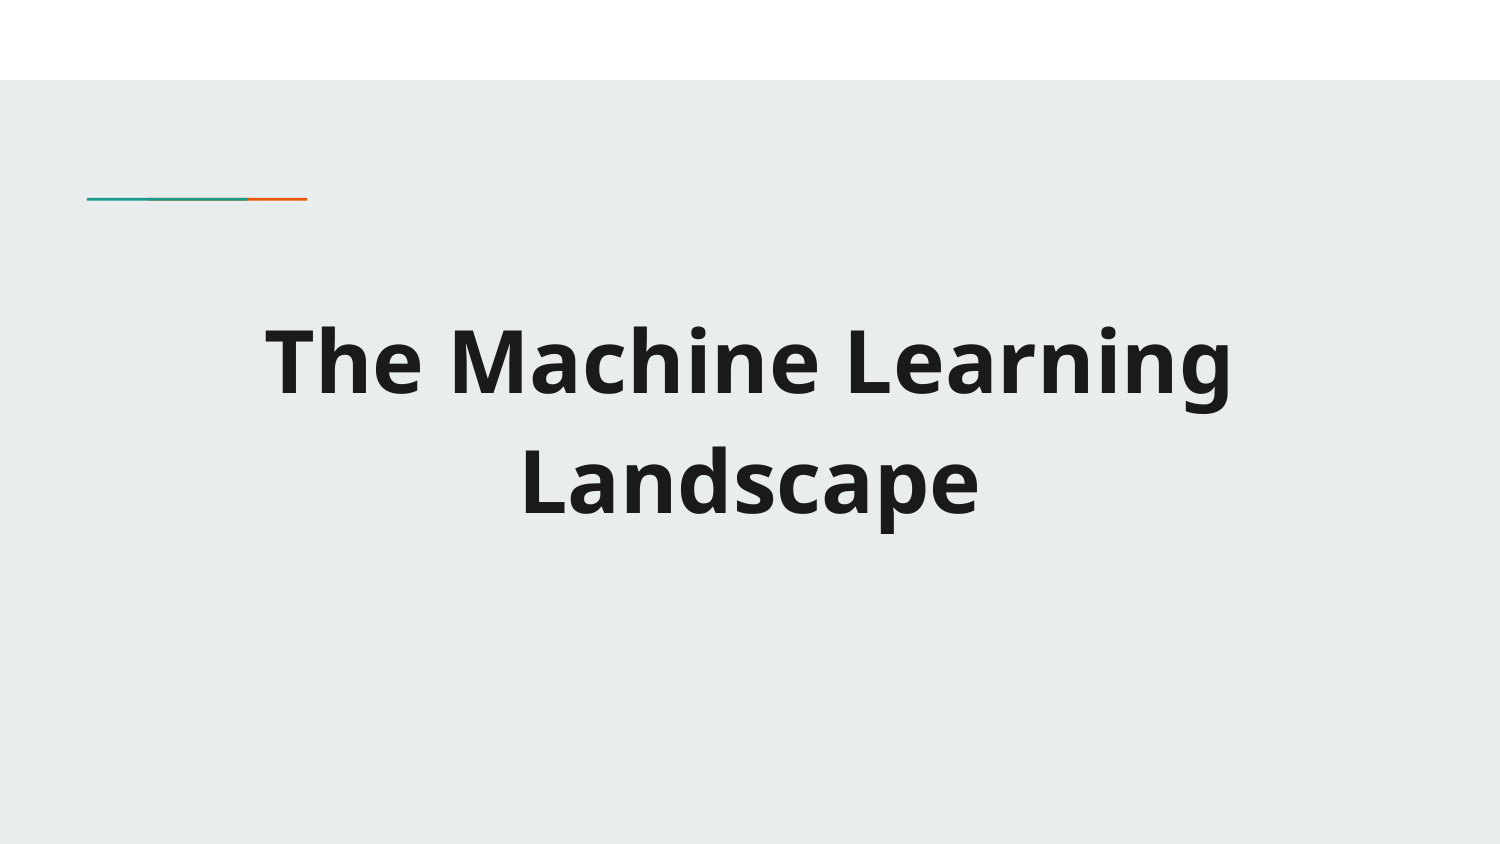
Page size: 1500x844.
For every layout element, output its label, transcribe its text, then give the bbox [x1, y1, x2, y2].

title The Machine Learning Landscape [119, 285, 1381, 559]
